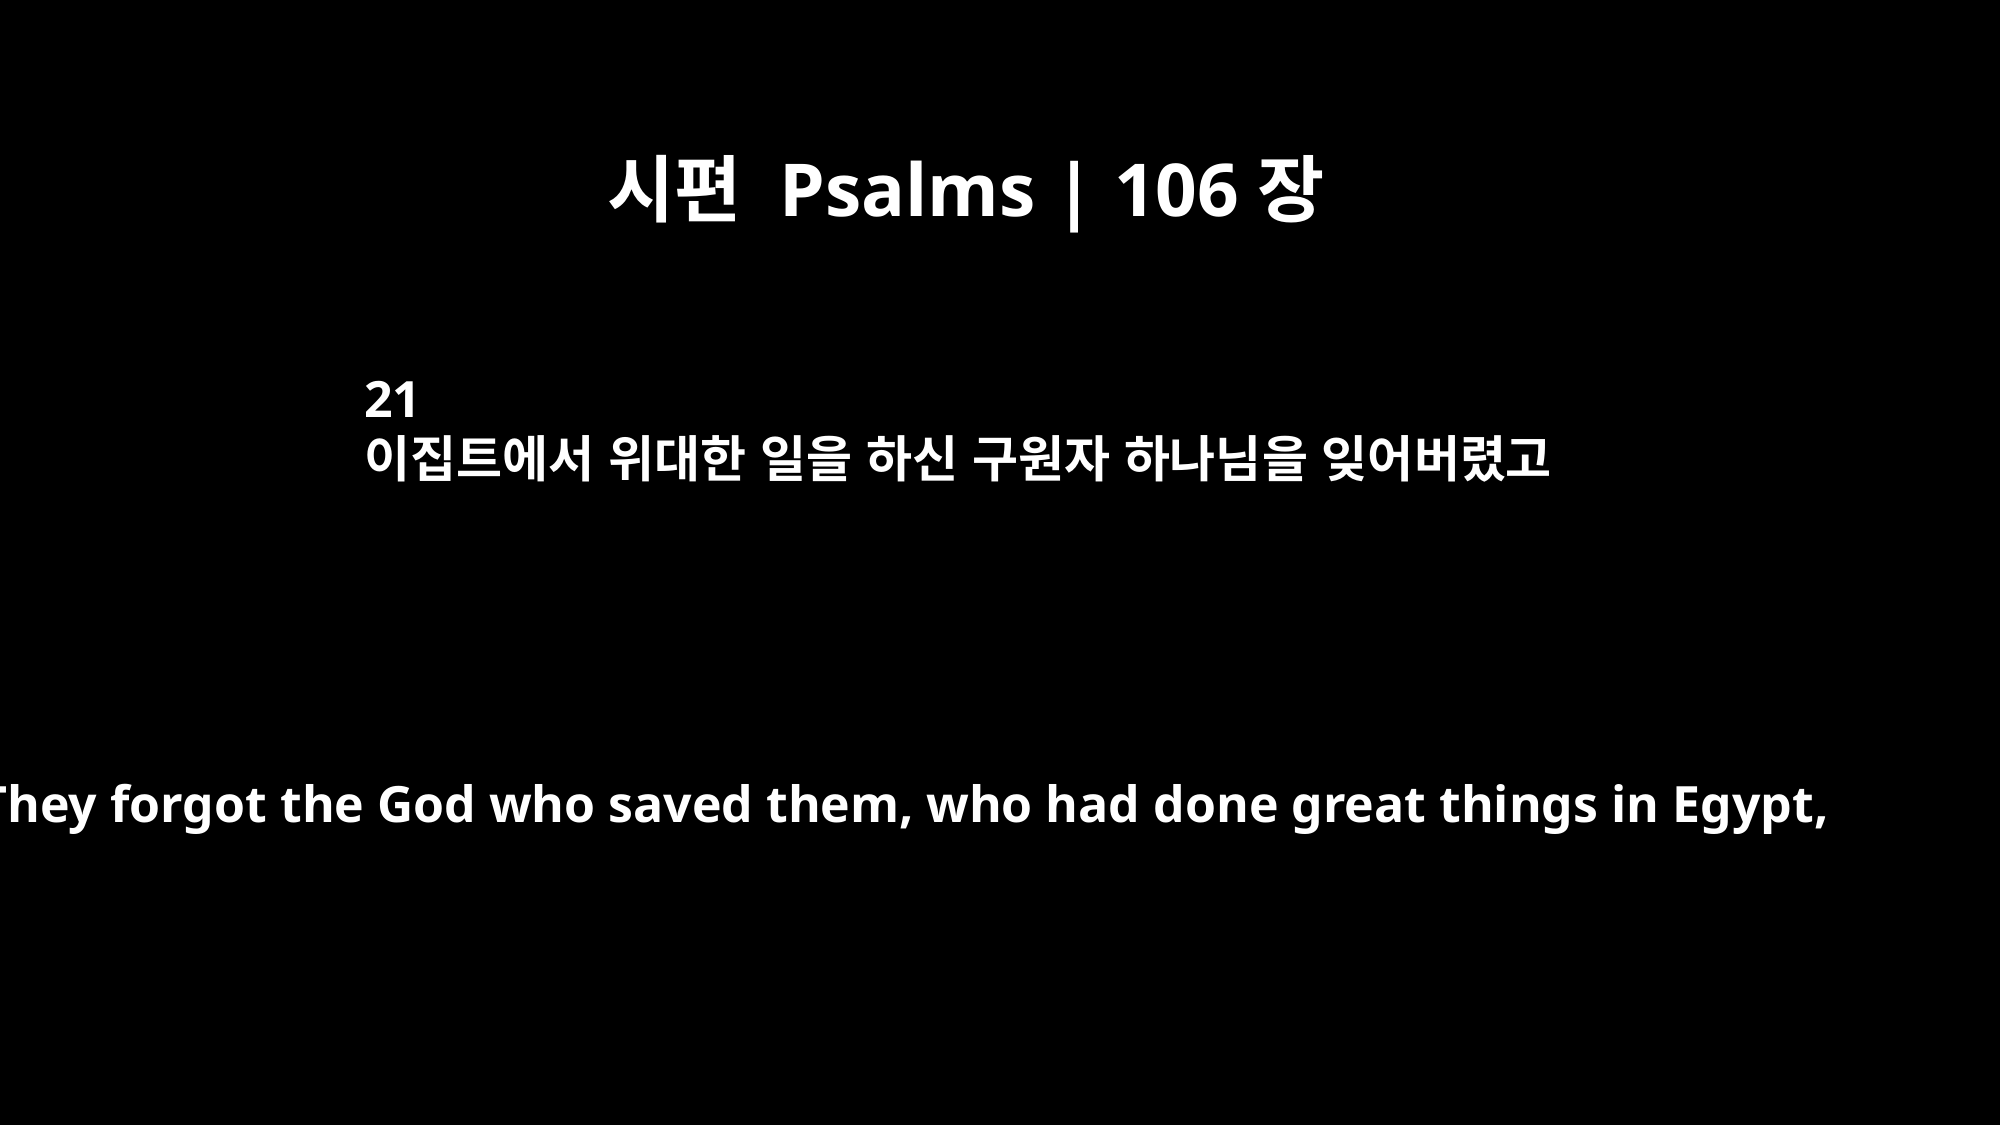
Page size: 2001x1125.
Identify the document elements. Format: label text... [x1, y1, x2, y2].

text_box 21 이집트에서 위대한 일을 하신 구원자 하나님을 잊어버렸고 [349, 359, 1568, 495]
text_box 시편 Psalms | 106장 [592, 136, 1340, 239]
text_box They forgot the God who saved them, who had done great things in Egypt, [0, 764, 1844, 840]
